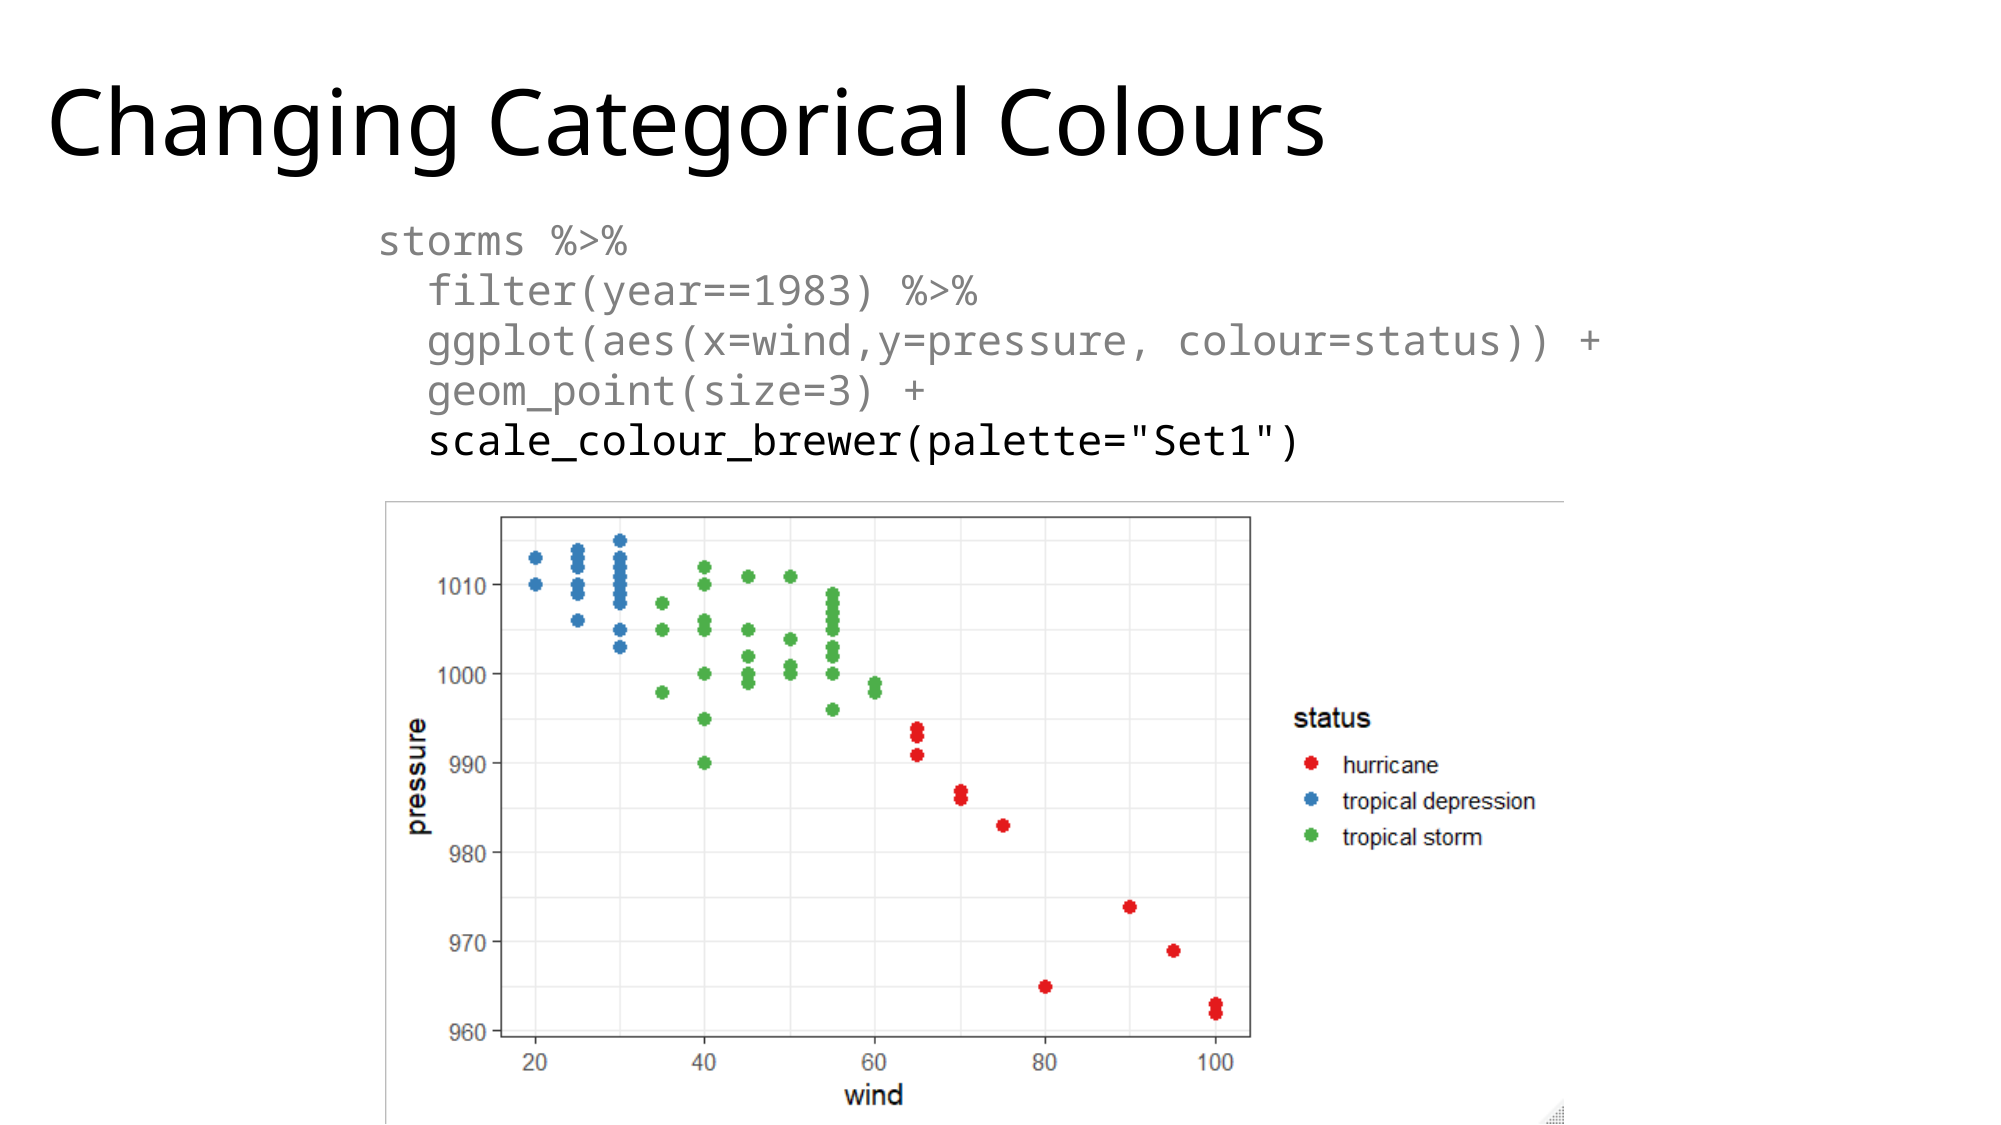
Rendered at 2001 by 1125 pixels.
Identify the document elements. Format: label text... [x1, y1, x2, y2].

text_box storms %>% filter(year==1983) %>% ggplot(aes(x=wind,y=pressure, colour=status)) + geom_point(size=3) + scale_colour_brewer(palette="Set1") [362, 206, 1662, 471]
picture [385, 501, 1564, 1124]
title Changing Categorical Colours [31, 17, 1757, 235]
